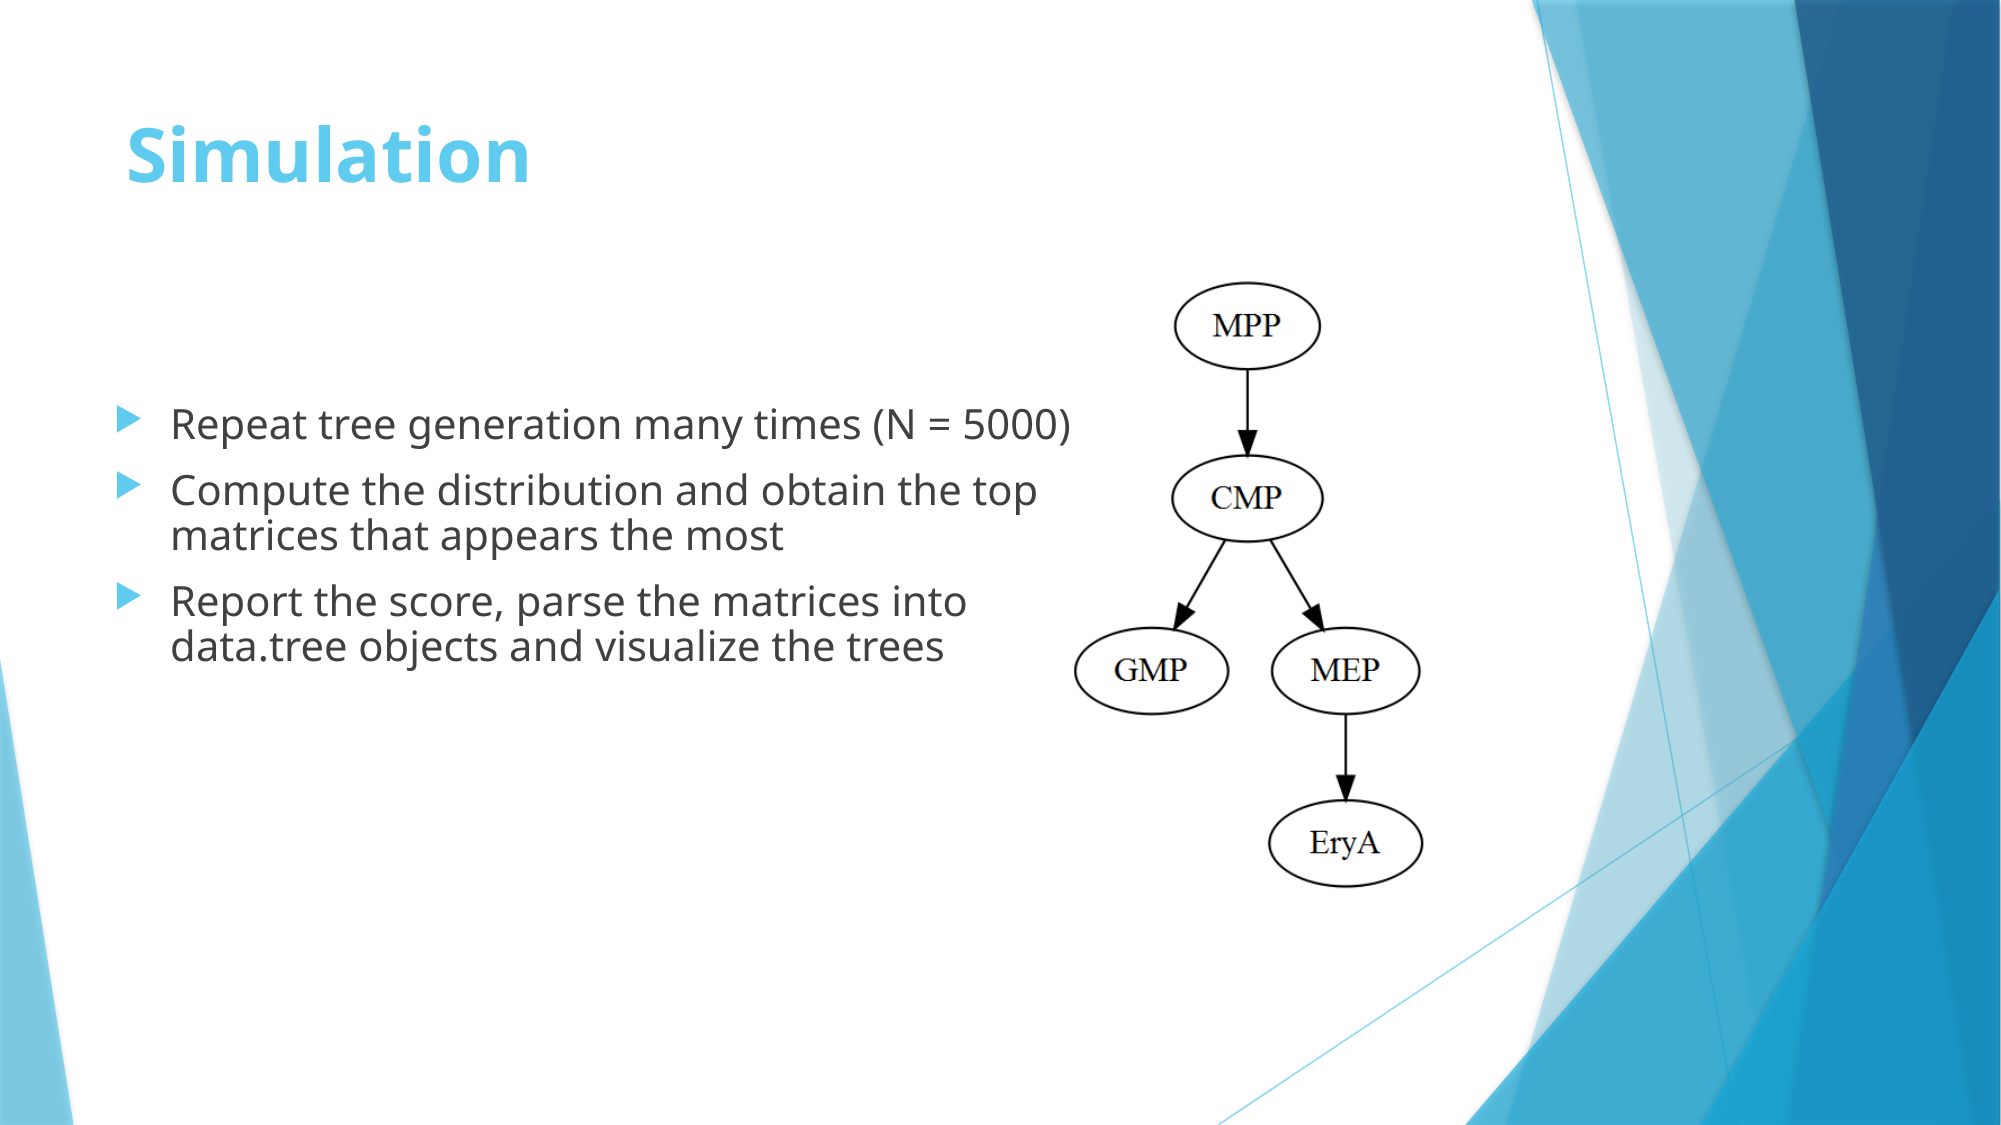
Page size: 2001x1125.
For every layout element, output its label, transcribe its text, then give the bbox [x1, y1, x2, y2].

title Simulation [111, 99, 1522, 317]
picture [1072, 278, 1430, 895]
list Repeat tree generation many times (N = 5000) Compute the distribution and obtain the top matrices that appears the most Report the score, parse the matrices into data.tree objects and visualize the trees [98, 396, 1119, 935]
